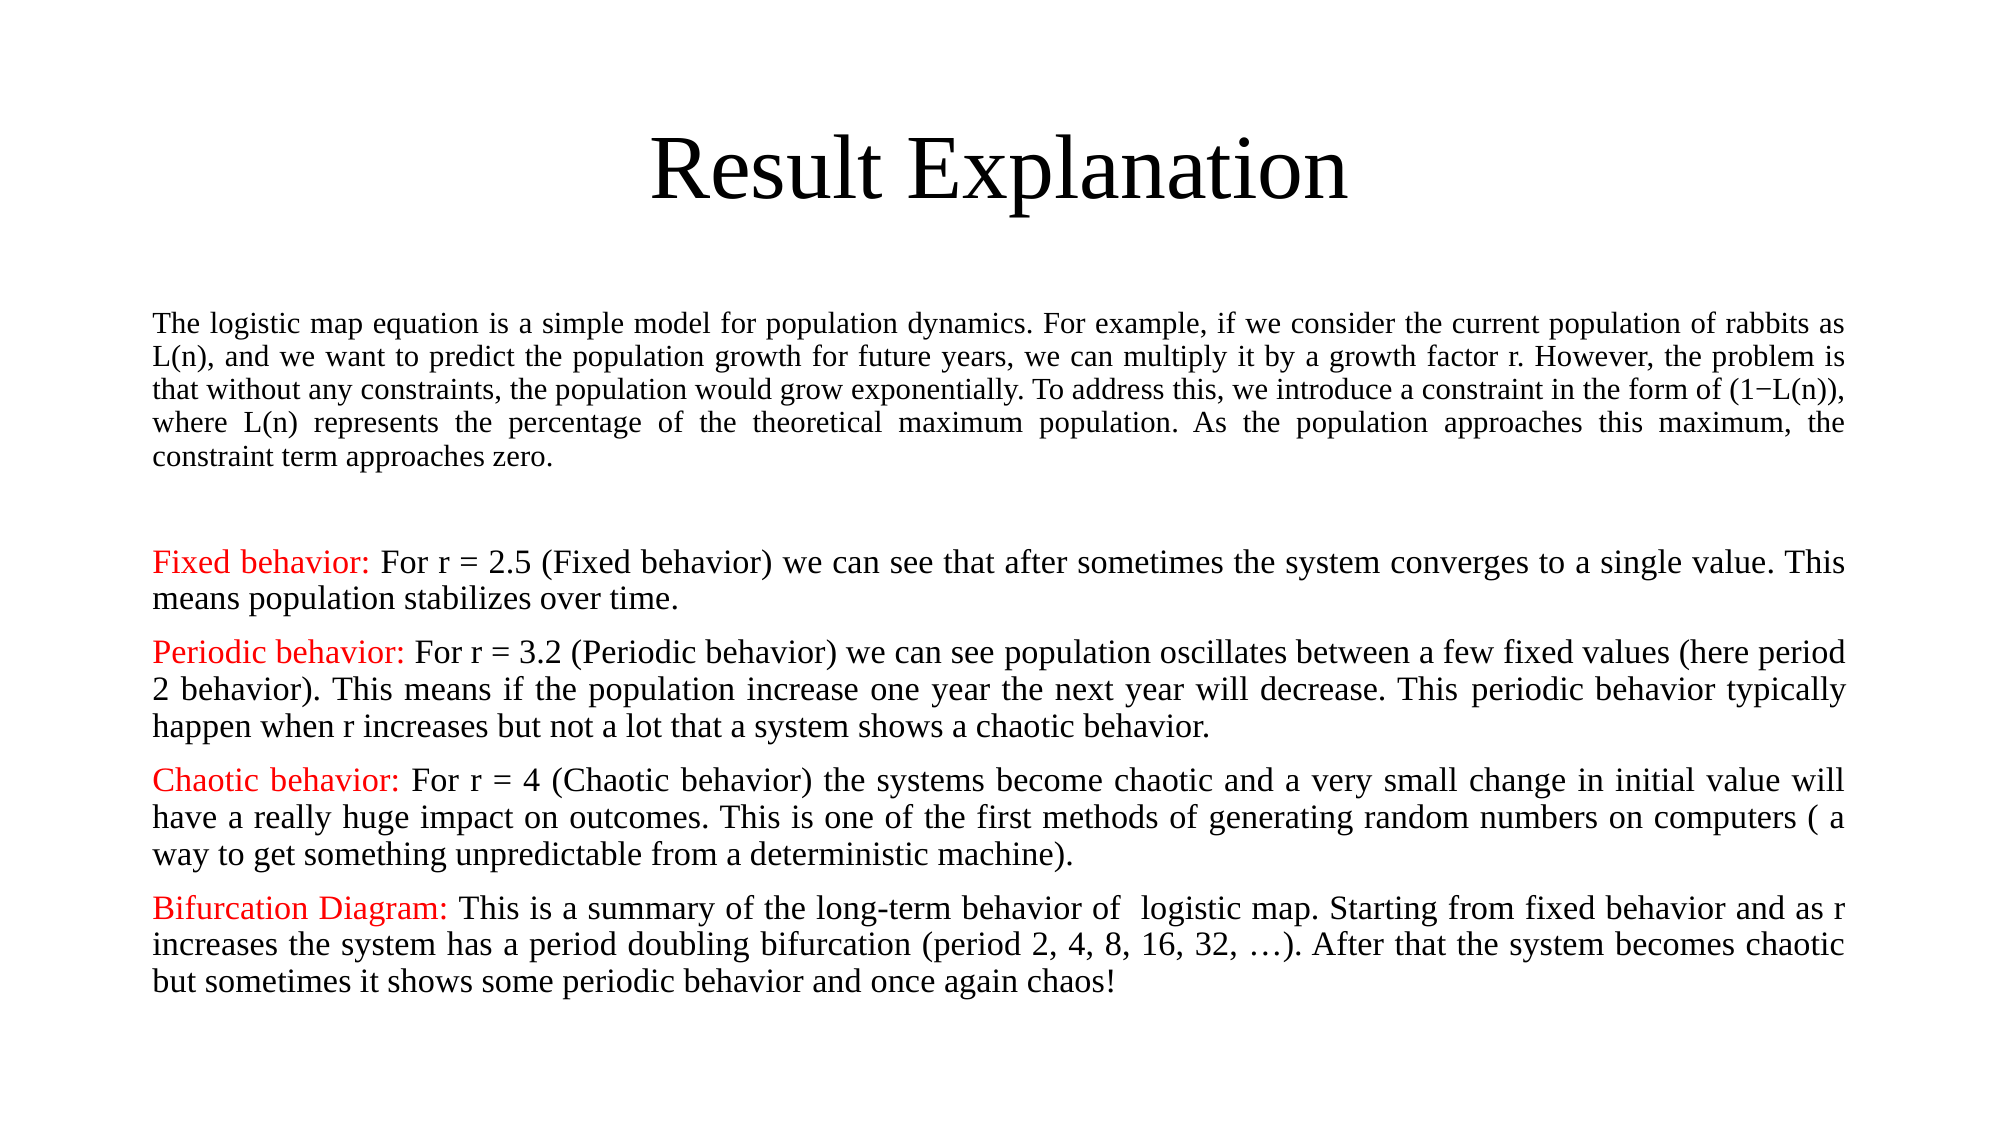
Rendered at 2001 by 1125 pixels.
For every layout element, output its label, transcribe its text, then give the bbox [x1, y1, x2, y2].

title Result Explanation [137, 59, 1863, 278]
list The logistic map equation is a simple model for population dynamics. For example, if we consider the current population of rabbits as L(n), and we want to predict the population growth for future years, we can multiply it by a growth factor r. However, the problem is that without any constraints, the population would grow exponentially. To address this, we introduce a constraint in the form of (1−L(n)), where L(n) represents the percentage of the theoretical maximum population. As the population approaches this maximum, the constraint term approaches zero. Fixed behavior: For r = 2.5 (Fixed behavior) we can see that after sometimes the system converges to a single value. This means population stabilizes over time. Periodic behavior: For r = 3.2 (Periodic behavior) we can see population oscillates between a few fixed values (here period 2 behavior). This means if the population increase one year the next year will decrease. This periodic behavior typically happen when r increases but not a lot that a system shows a chaotic behavior. Chaotic behavior: For r = 4 (Chaotic behavior) the systems become chaotic and a very small change in initial value will have a really huge impact on outcomes. This is one of the first methods of generating random numbers on computers ( a way to get something unpredictable from a deterministic machine). Bifurcation Diagram: This is a summary of the long-term behavior of logistic map. Starting from fixed behavior and as r increases the system has a period doubling bifurcation (period 2, 4, 8, 16, 32, …). After that the system becomes chaotic but sometimes it shows some periodic behavior and once again chaos! [137, 299, 1863, 1014]
